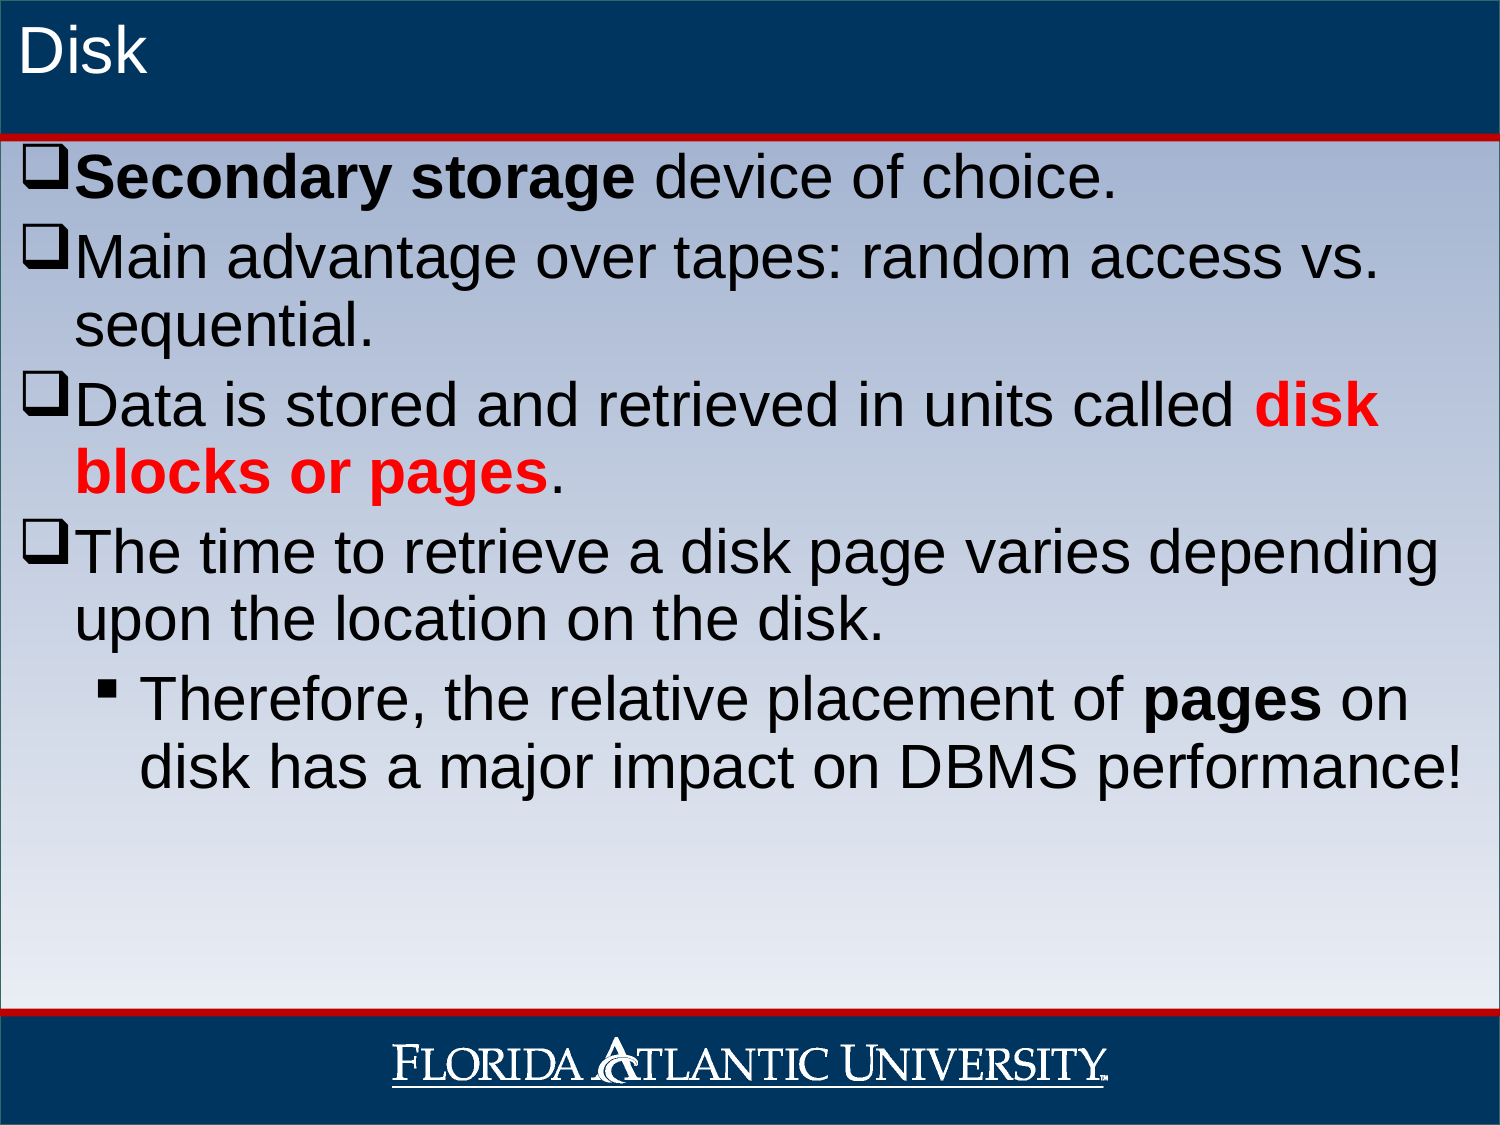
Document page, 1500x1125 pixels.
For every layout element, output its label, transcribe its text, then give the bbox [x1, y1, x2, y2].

text_box Secondary storage device of choice. Main advantage over tapes: random access vs. sequential. Data is stored and retrieved in units called disk blocks or pages. The time to retrieve a disk page varies depending upon the location on the disk. Therefore, the relative placement of pages on disk has a major impact on DBMS performance! [3, 137, 1500, 813]
text_box Disk [3, 0, 1500, 95]
picture [392, 1037, 1108, 1088]
